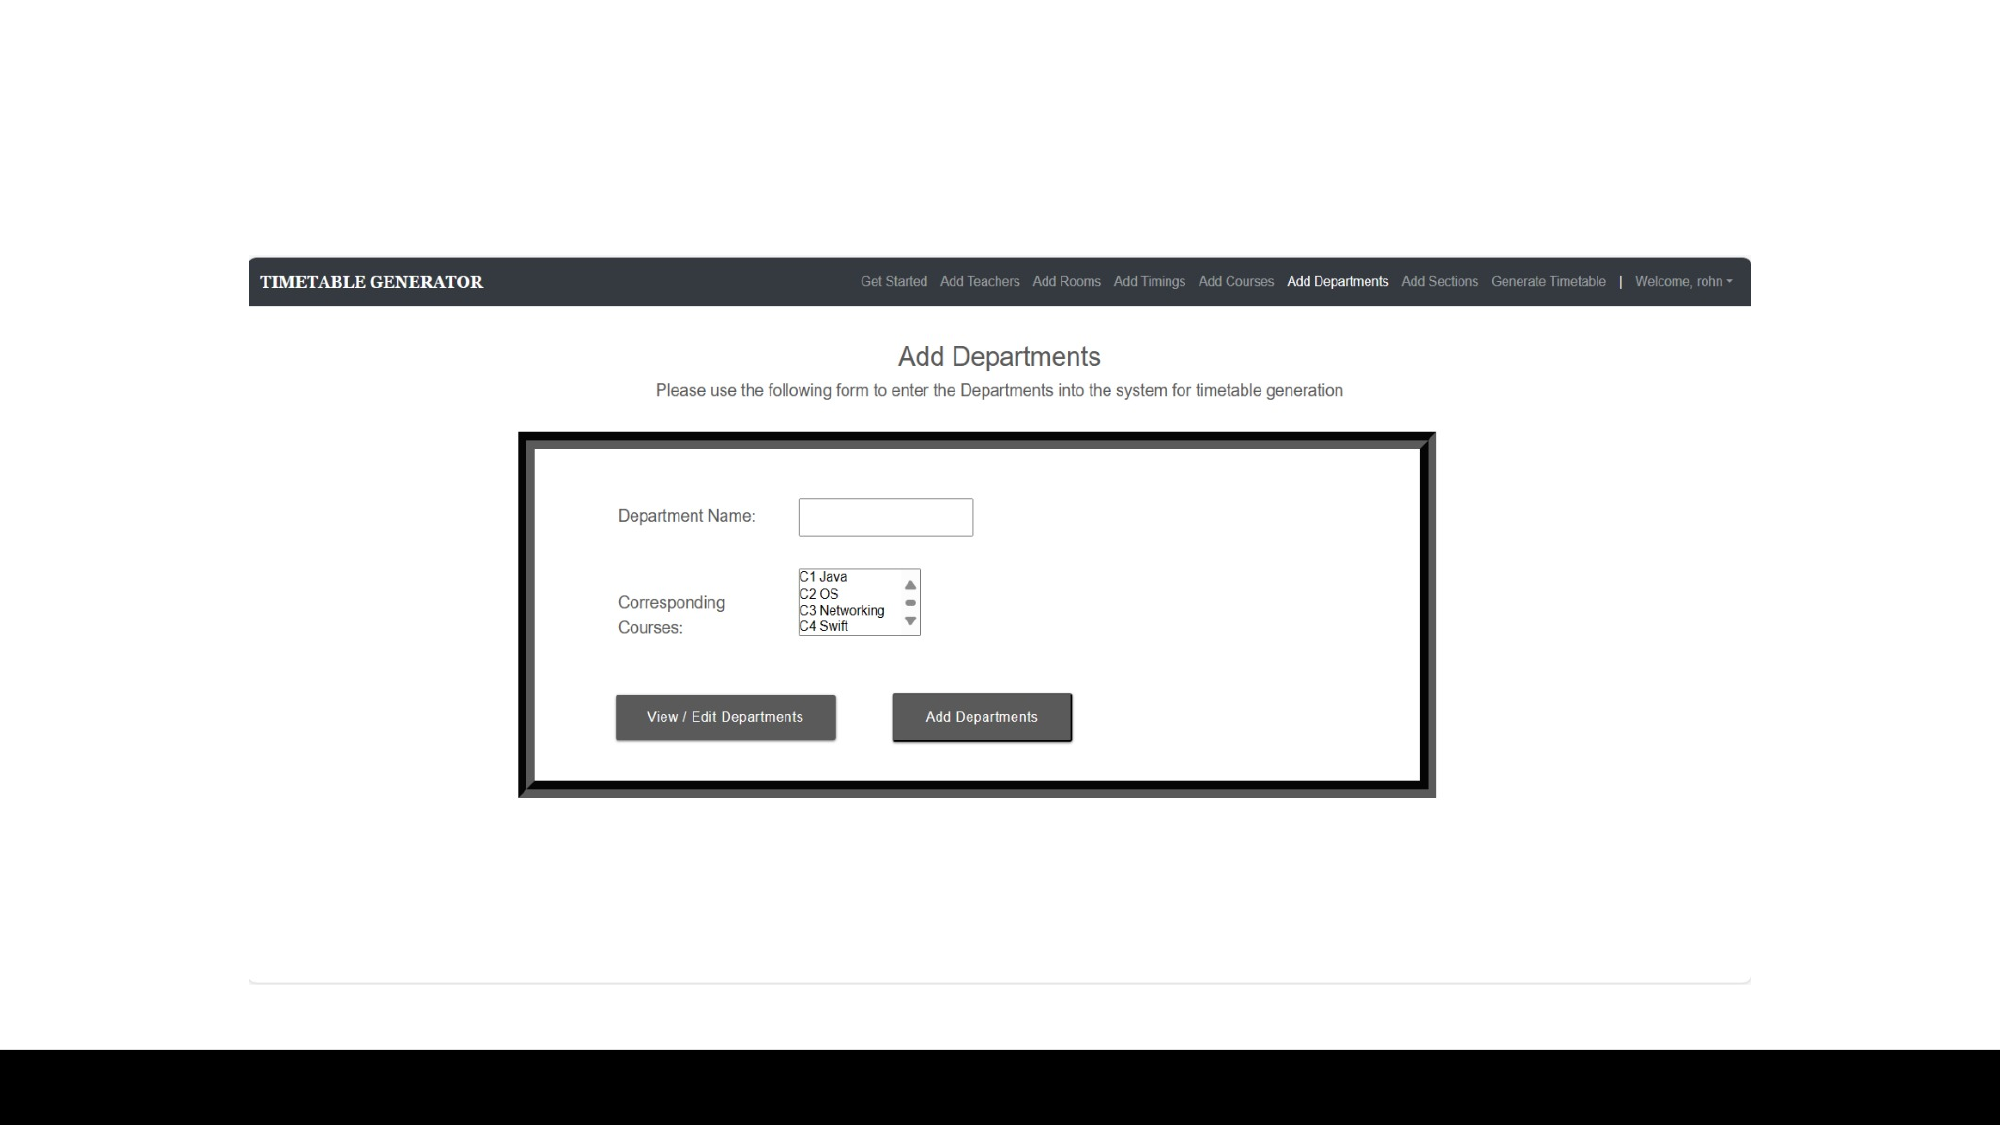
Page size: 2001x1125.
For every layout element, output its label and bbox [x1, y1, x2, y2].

picture [249, 255, 1751, 985]
text_box [0, 1049, 2000, 1125]
